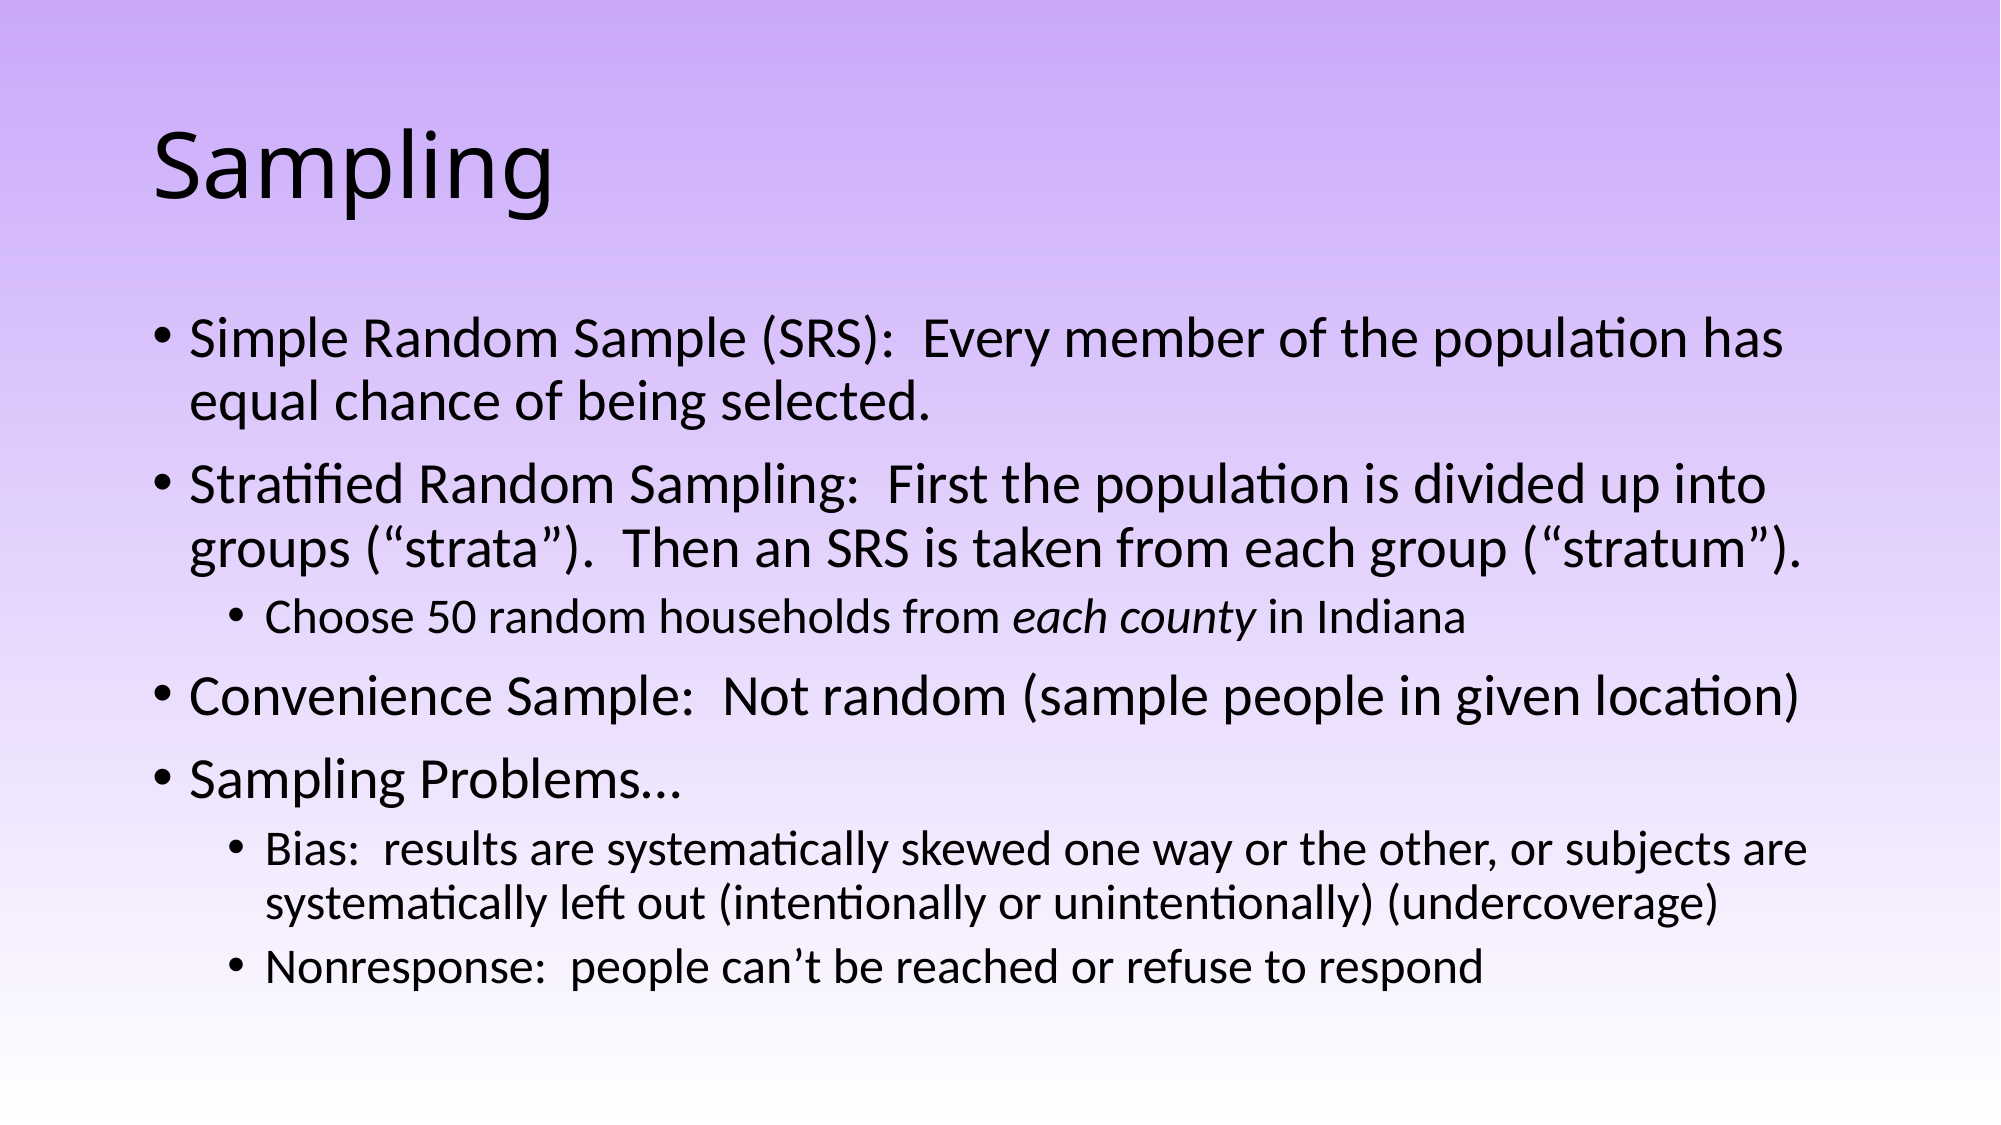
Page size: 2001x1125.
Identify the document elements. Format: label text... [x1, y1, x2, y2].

title Sampling [137, 59, 1863, 278]
list Simple Random Sample (SRS): Every member of the population has equal chance of being selected. Stratified Random Sampling: First the population is divided up into groups (“strata”). Then an SRS is taken from each group (“stratum”). Choose 50 random households from each county in Indiana Convenience Sample: Not random (sample people in given location) Sampling Problems… Bias: results are systematically skewed one way or the other, or subjects are systematically left out (intentionally or unintentionally) (undercoverage) Nonresponse: people can’t be reached or refuse to respond [137, 299, 1863, 1014]
